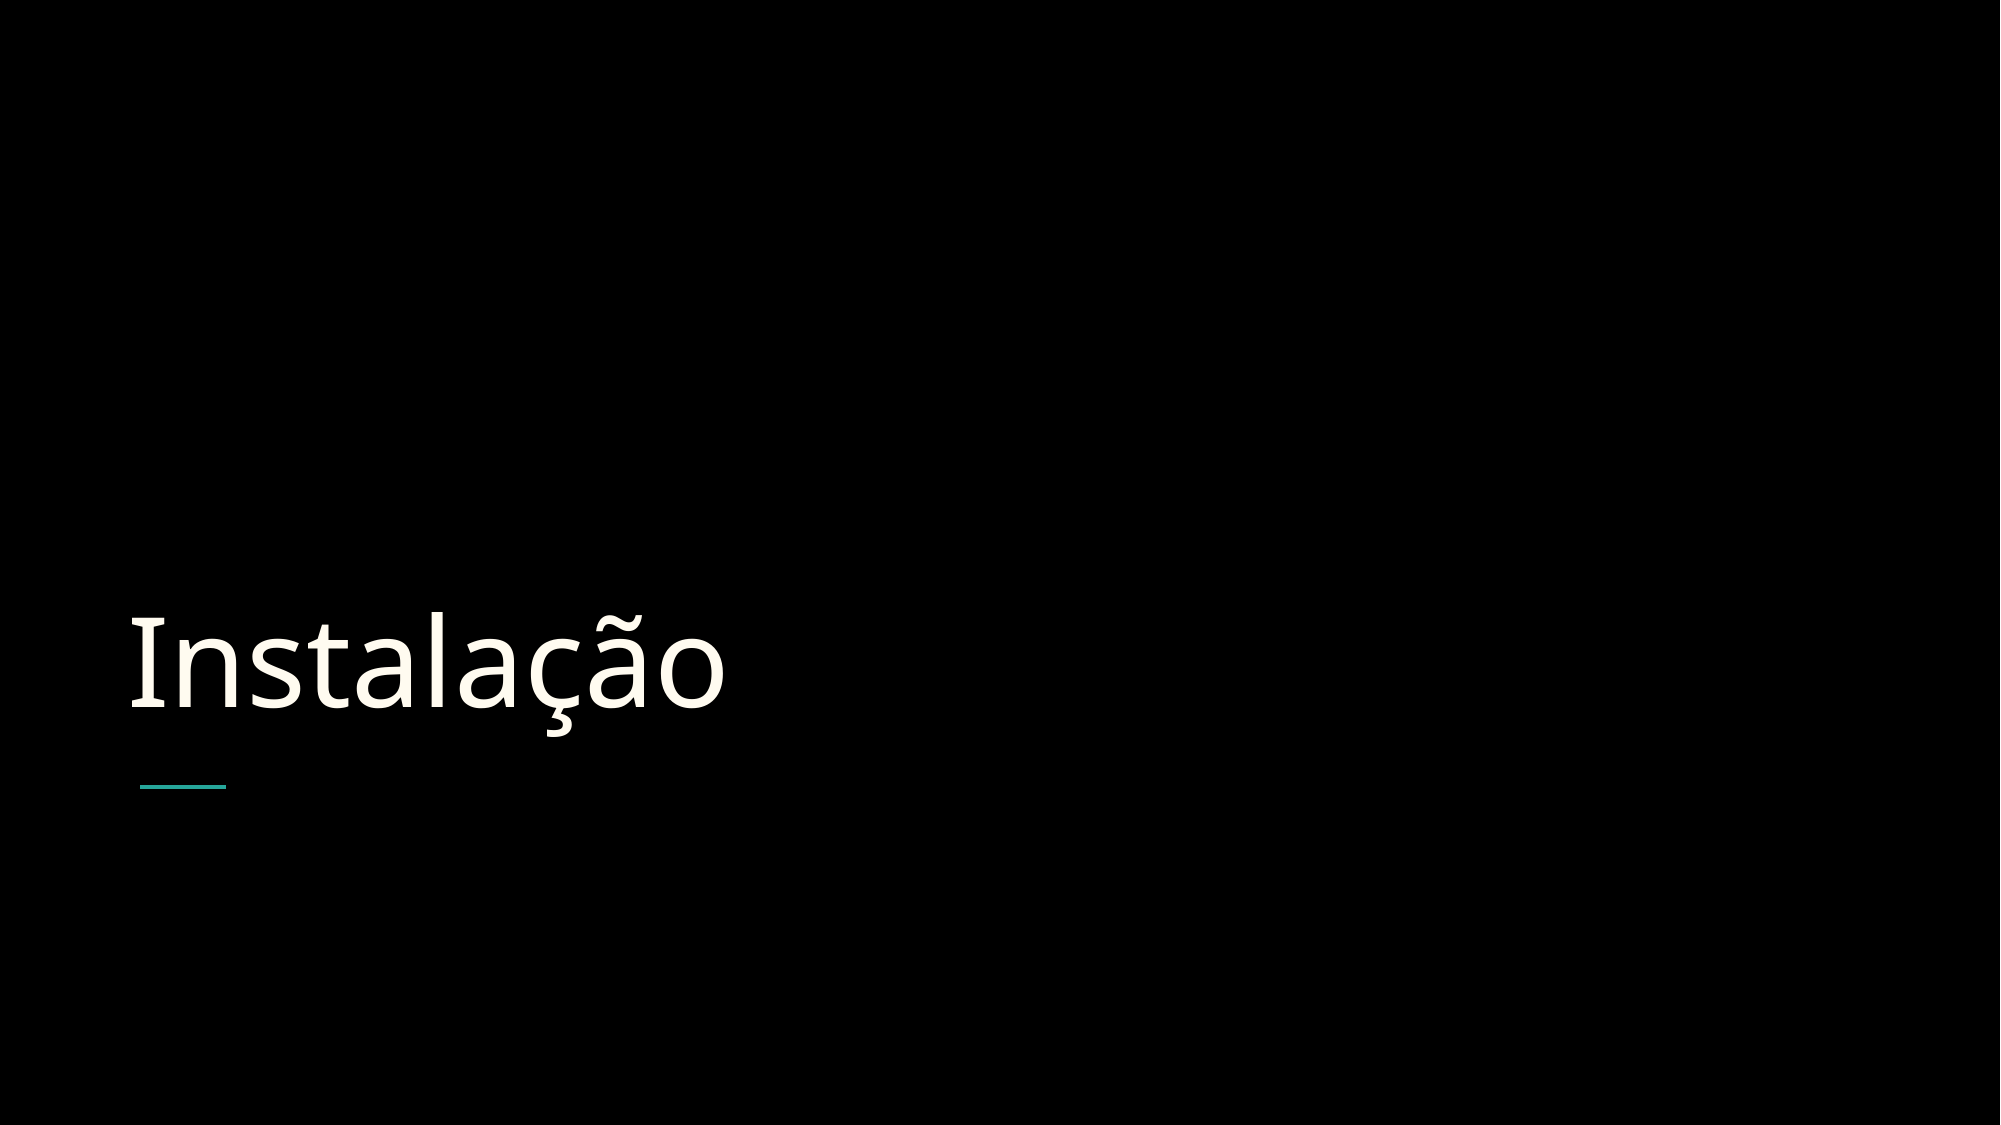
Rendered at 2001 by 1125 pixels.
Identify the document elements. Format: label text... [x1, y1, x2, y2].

title Instalação [112, 414, 1888, 748]
